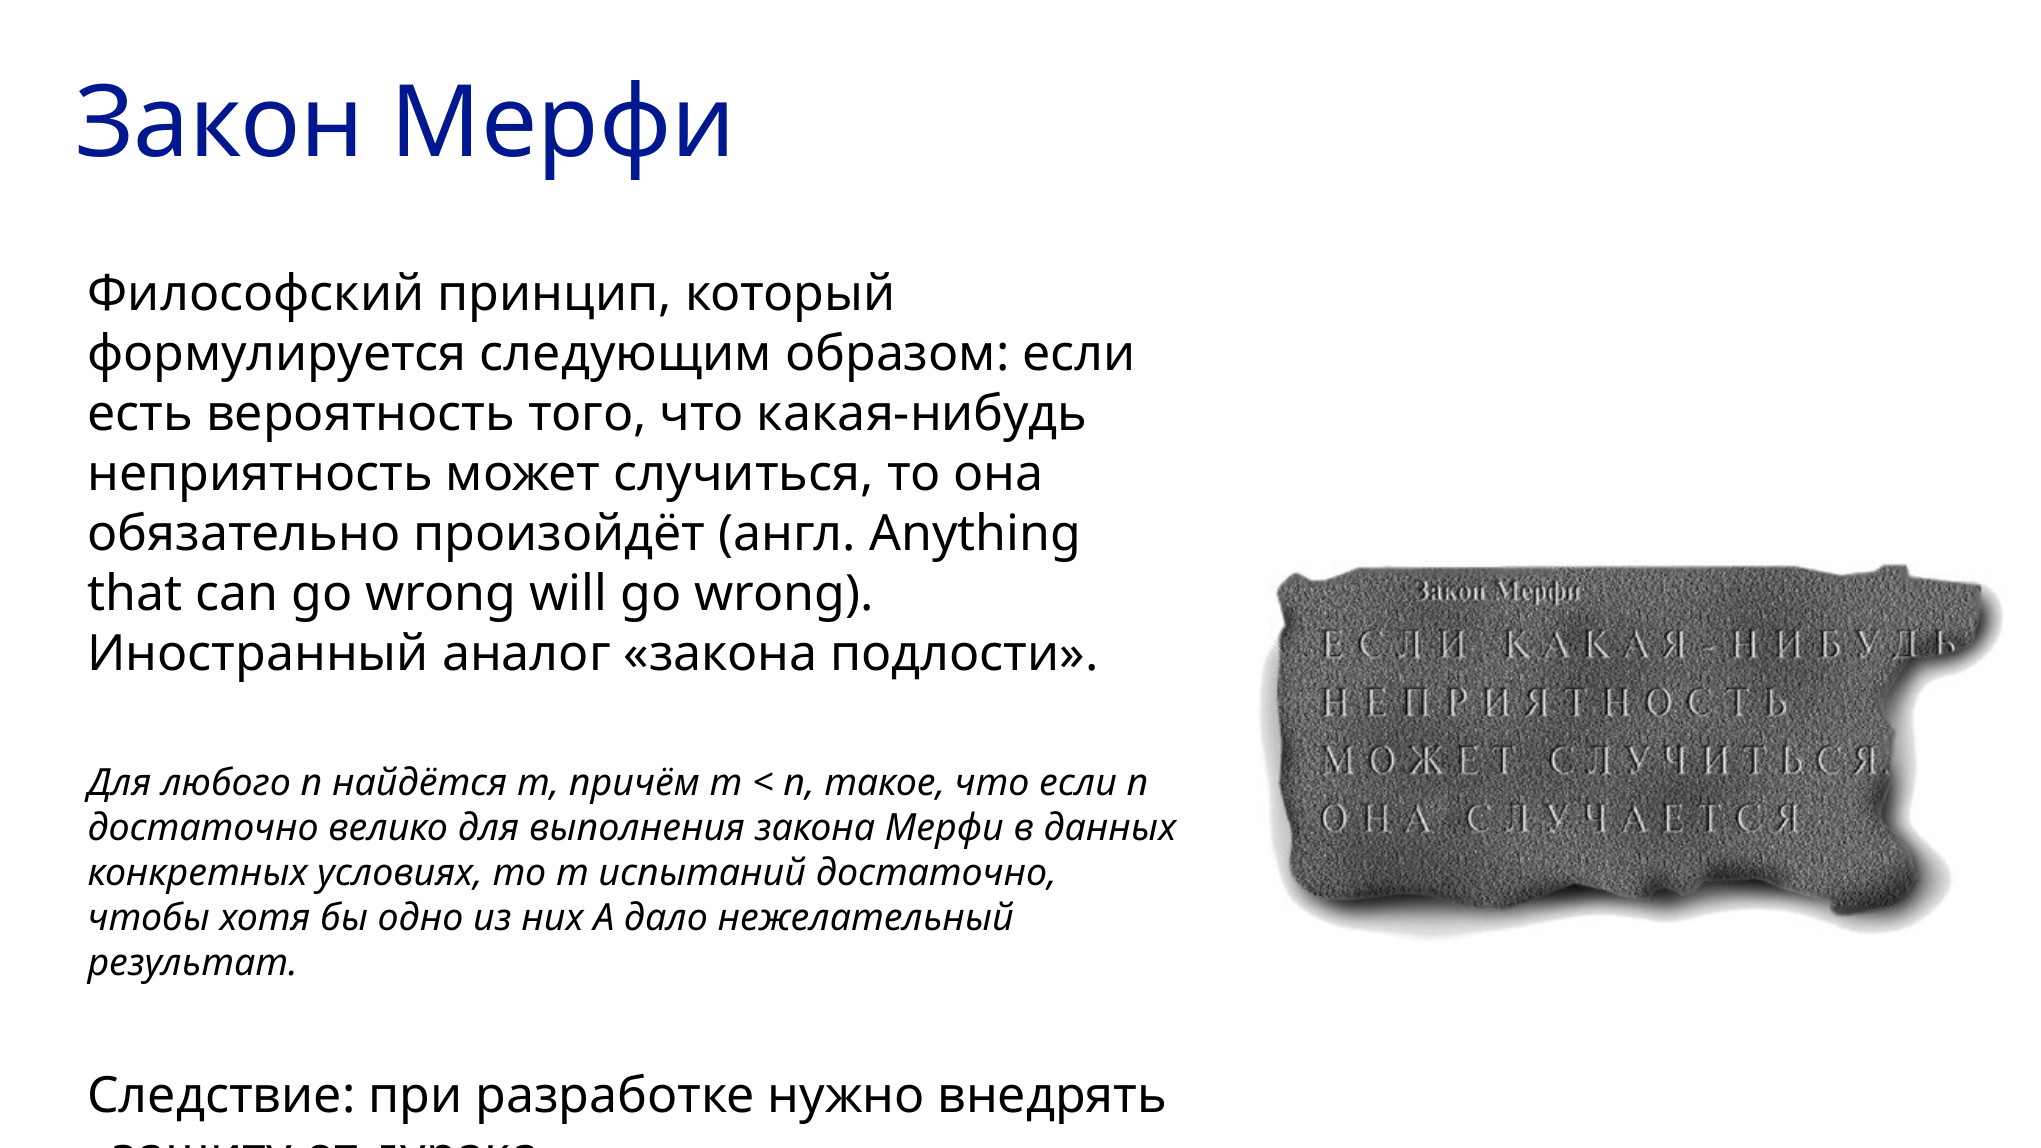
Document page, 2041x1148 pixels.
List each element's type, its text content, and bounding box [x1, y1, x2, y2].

title Закон Мерфи [45, 48, 1996, 199]
picture [1244, 535, 2027, 965]
list Философский принцип, который формулируется следующим образом: если есть вероятность того, что какая-нибудь неприятность может случиться, то она обязательно произойдёт (англ. Anything that can go wrong will go wrong). Иностранный аналог «закона подлости». Для любого n найдётся m, причём m < n, такое, что если n достаточно велико для выполнения закона Мерфи в данных конкретных условиях, то m испытаний достаточно, чтобы хотя бы одно из них A дало нежелательный результат. Следствие: при разработке нужно внедрять «защиту от дурака». [57, 236, 1208, 1099]
